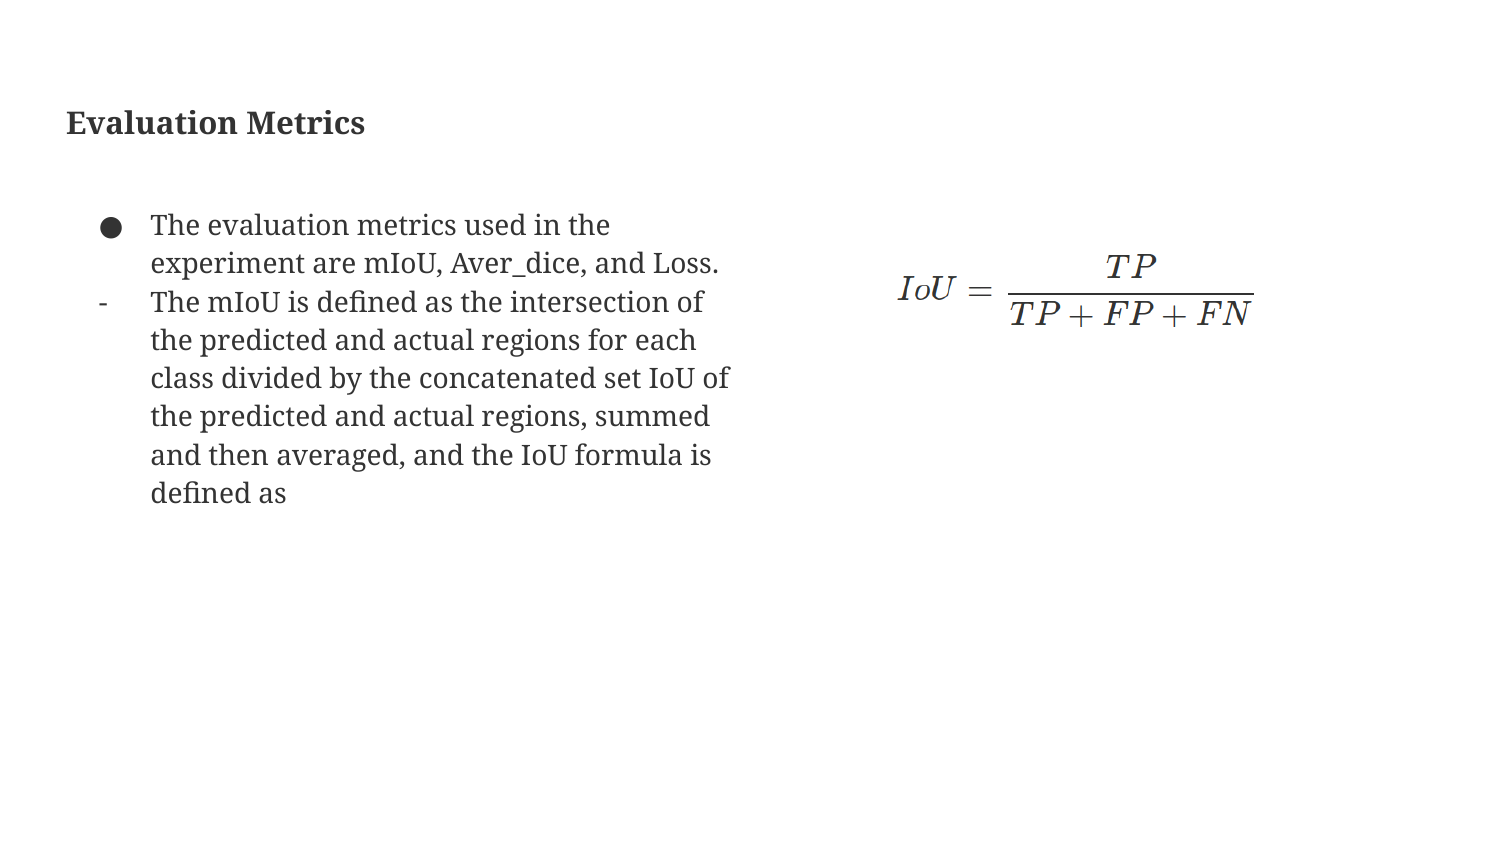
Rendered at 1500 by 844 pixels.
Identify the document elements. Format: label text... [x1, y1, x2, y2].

title Evaluation Metrics [51, 72, 1449, 167]
picture [820, 239, 1450, 401]
list The evaluation metrics used in the experiment are mIoU, Aver_dice, and Loss. The mIoU is defined as the intersection of the predicted and actual regions for each class divided by the concatenated set IoU of the predicted and actual regions, summed and then averaged, and the IoU formula is defined as [60, 190, 761, 624]
